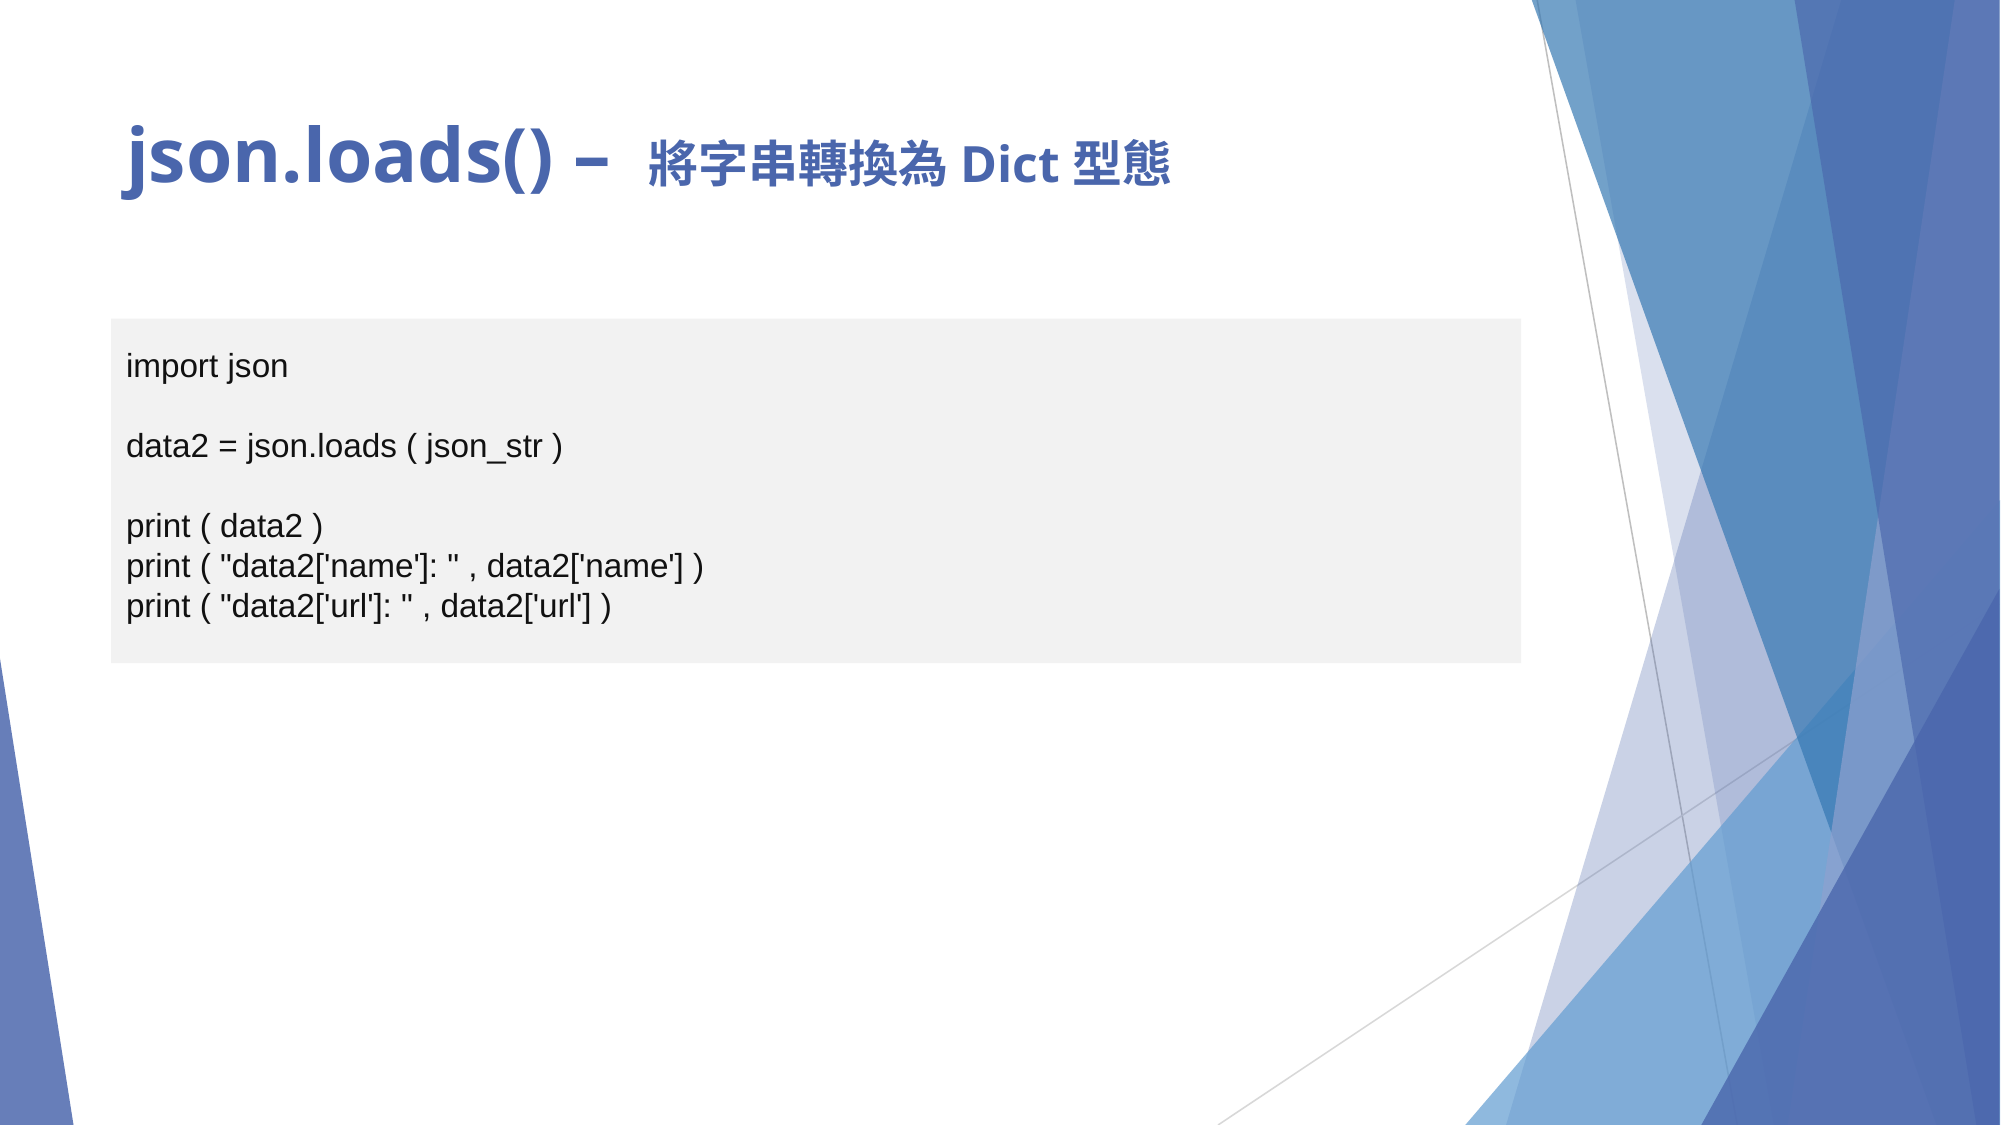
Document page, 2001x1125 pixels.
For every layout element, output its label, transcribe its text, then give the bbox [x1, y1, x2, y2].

title json.loads() – 將字串轉換為Dict型態 [111, 99, 1522, 317]
text_box import json data2 = json.loads ( json_str ) print ( data2 ) print ( "data2['name']: " , data2['name'] ) print ( "data2['url']: " , data2['url'] ) [111, 318, 1522, 664]
